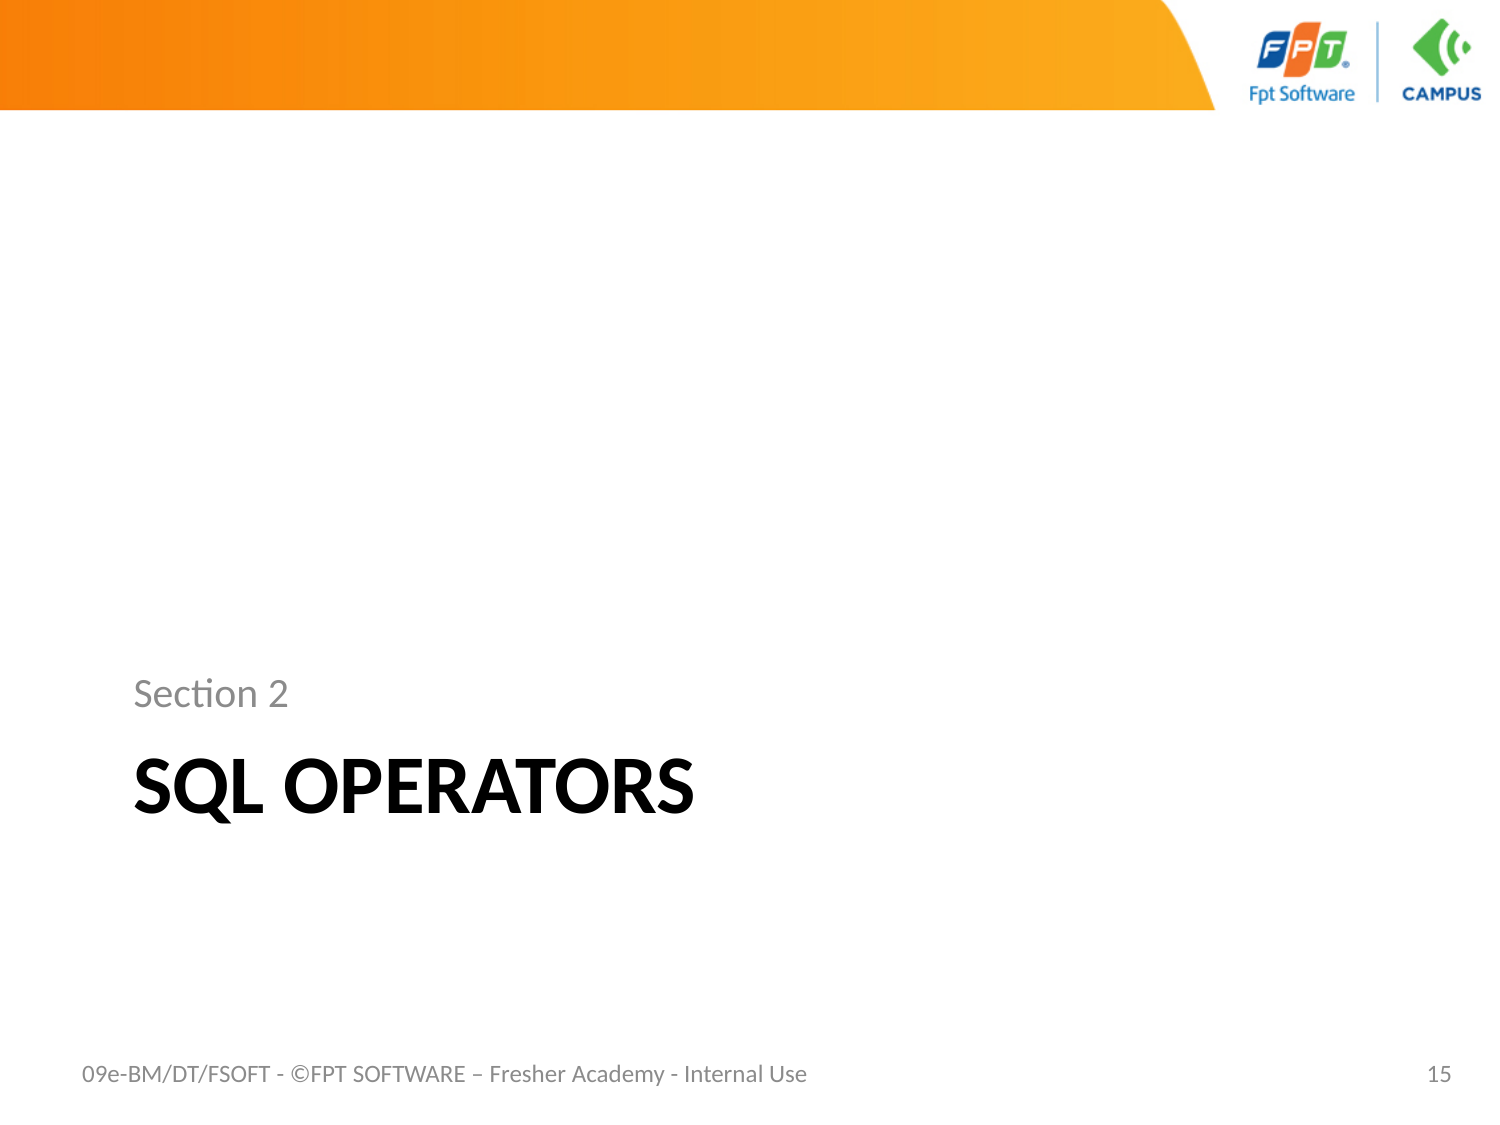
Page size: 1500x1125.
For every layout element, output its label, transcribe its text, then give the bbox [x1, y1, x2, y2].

picture [0, 0, 1500, 1125]
list Section 2 [118, 476, 1394, 723]
slide_number 15 [1074, 1042, 1468, 1103]
footer 09e-BM/DT/FSOFT - ©FPT SOFTWARE – Fresher Academy - Internal Use [31, 1042, 860, 1103]
title SQL Operators [118, 723, 1394, 947]
